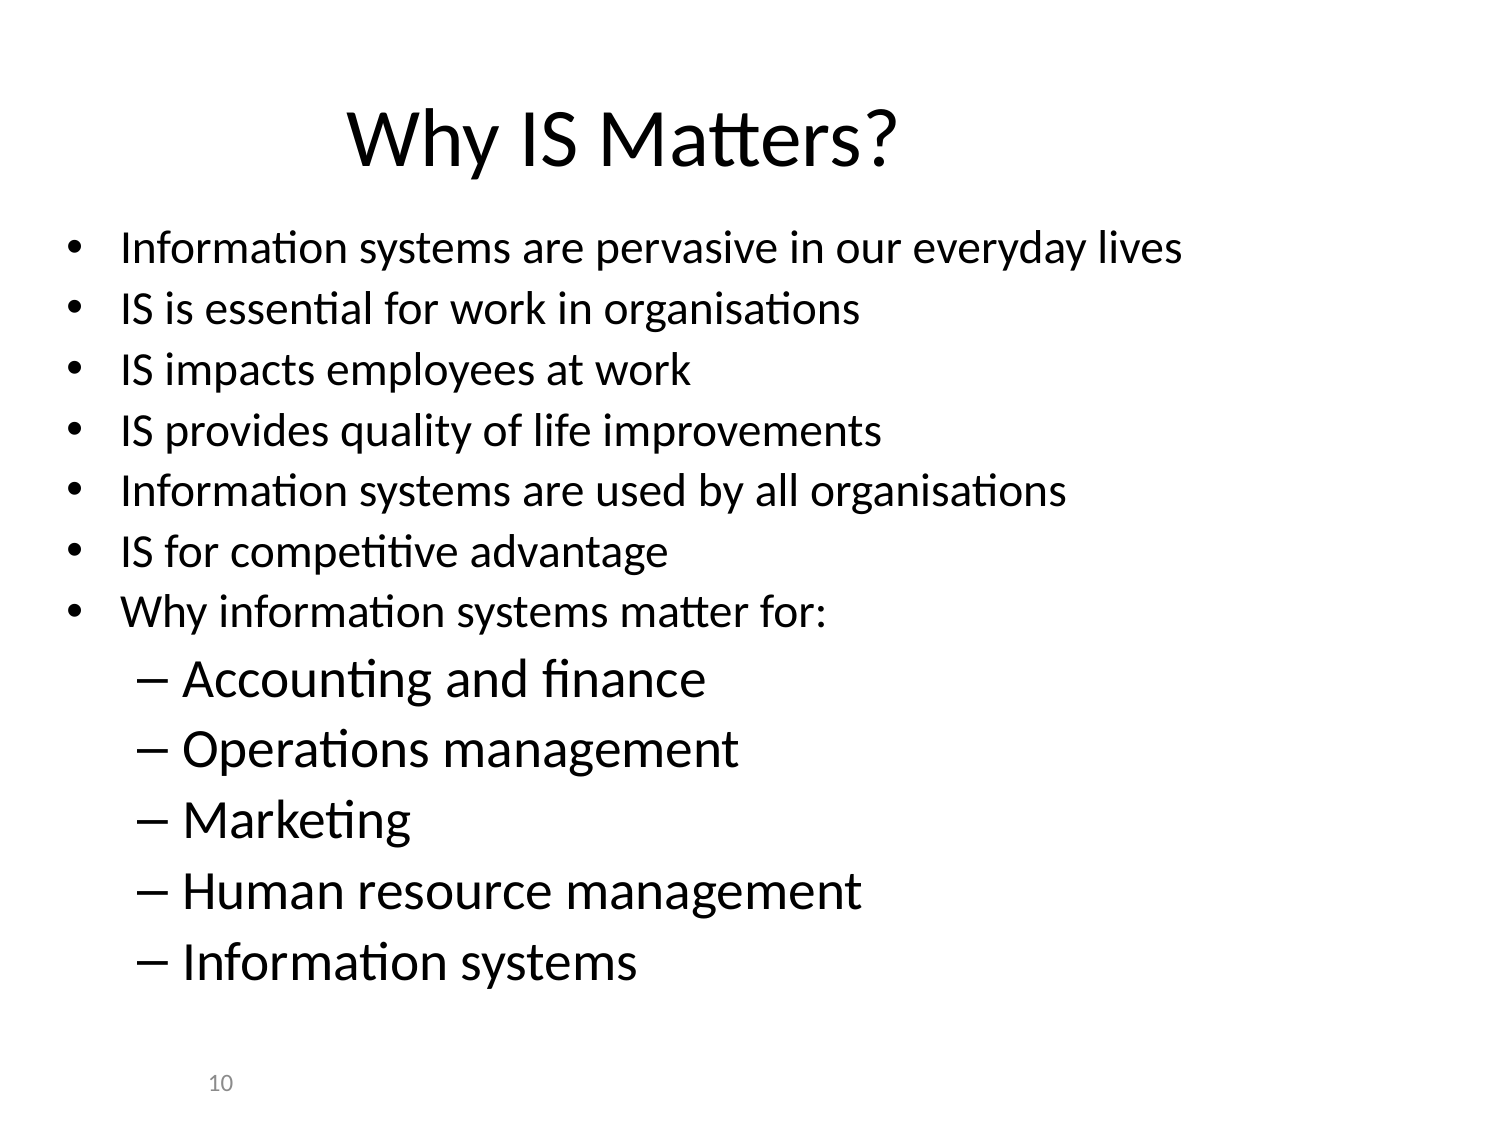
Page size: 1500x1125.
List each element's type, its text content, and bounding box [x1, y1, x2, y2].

slide_number 10 [0, 1058, 249, 1104]
title Why IS Matters? [53, 75, 1196, 191]
list Information systems are pervasive in our everyday lives IS is essential for work in organisations IS impacts employees at work IS provides quality of life improvements Information systems are used by all organisations IS for competitive advantage Why information systems matter for: Accounting and finance Operations management Marketing Human resource management Information systems [51, 215, 1479, 1004]
